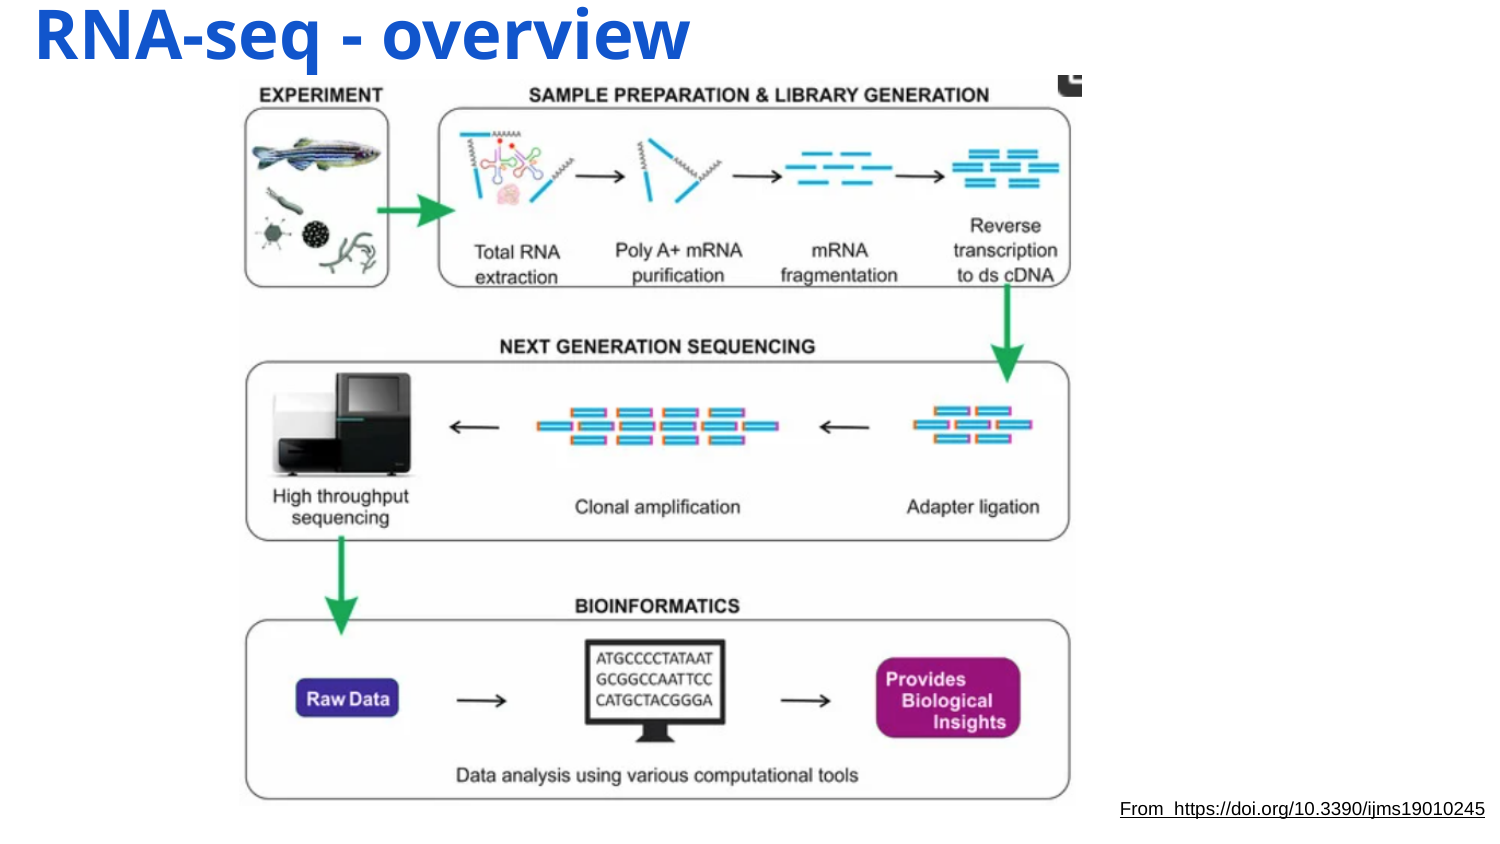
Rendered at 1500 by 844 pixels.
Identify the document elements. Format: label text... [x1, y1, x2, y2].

picture [221, 75, 1082, 819]
text_box From https://doi.org/10.3390/ijms19010245 [807, 785, 1500, 831]
title RNA-seq - overview [33, 0, 1328, 121]
